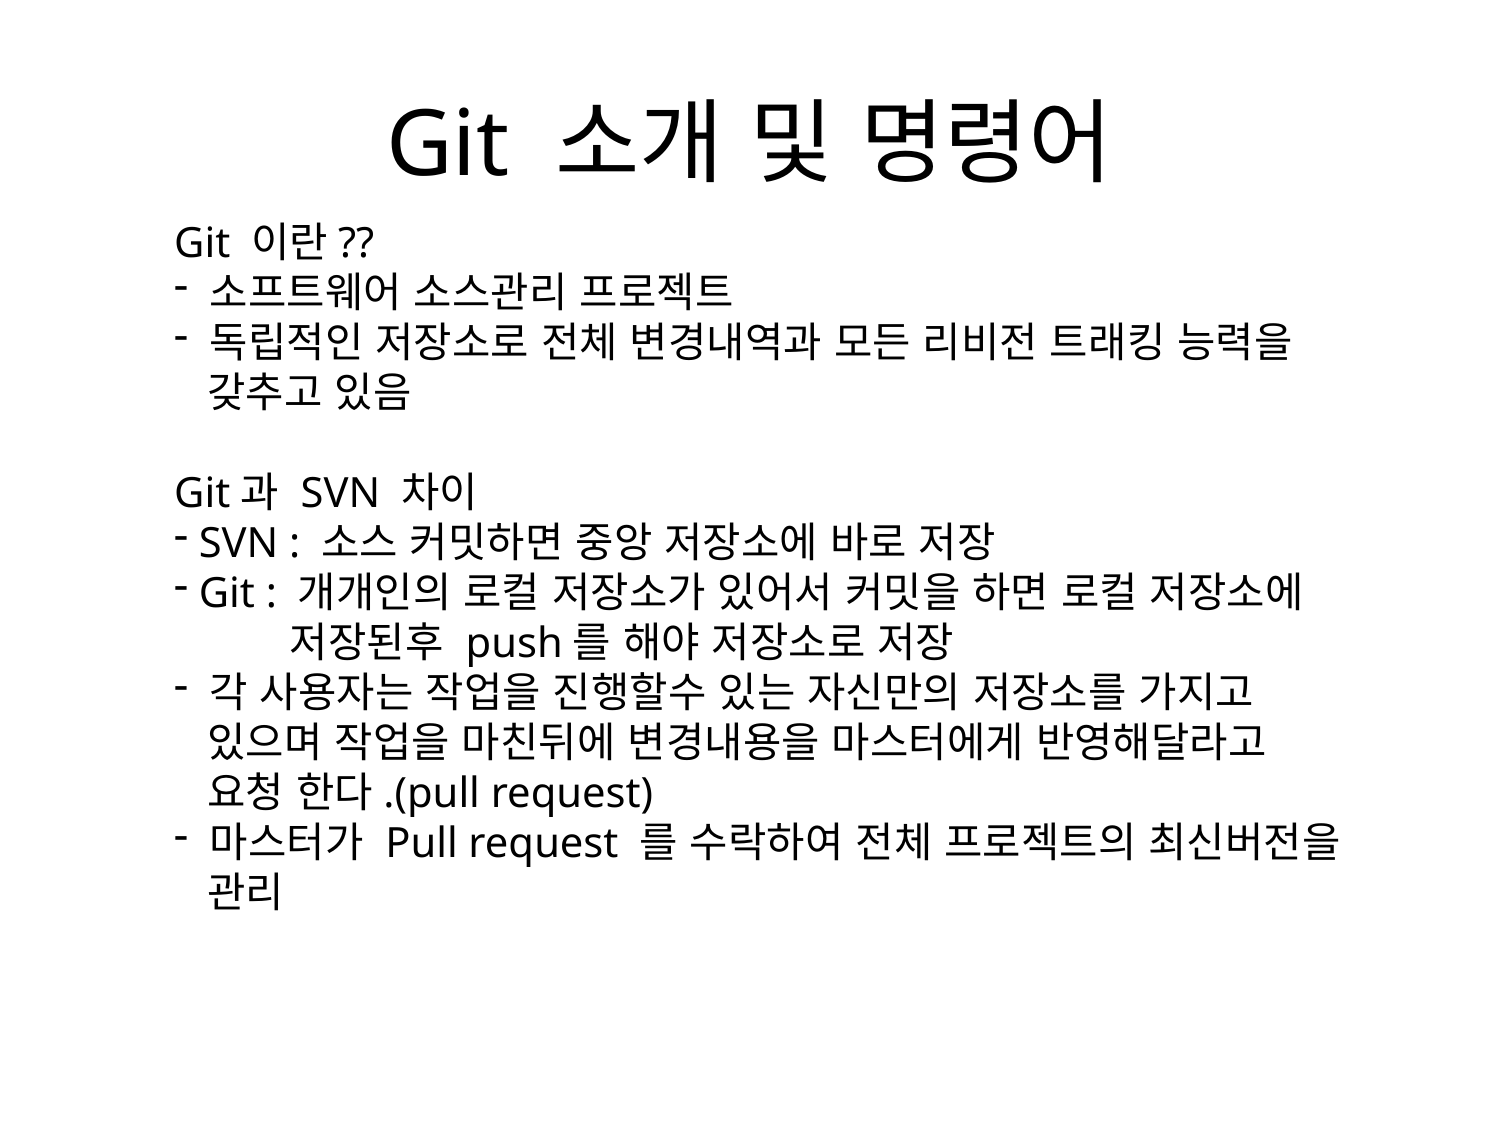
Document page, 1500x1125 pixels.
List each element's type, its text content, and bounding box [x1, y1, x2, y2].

text_box Git 이란?? 소프트웨어 소스관리 프로젝트 독립적인 저장소로 전체 변경내역과 모든 리비전 트래킹 능력을 갖추고 있음 Git과 SVN 차이 SVN : 소스 커밋하면 중앙 저장소에 바로 저장 Git : 개개인의 로컬 저장소가 있어서 커밋을 하면 로컬 저장소에 저장된후 push를 해야 저장소로 저장 각 사용자는 작업을 진행할수 있는 자신만의 저장소를 가지고 있으며 작업을 마친뒤에 변경내용을 마스터에게 반영해달라고 요청 한다.(pull request) 마스터가 Pull request 를 수락하여 전체 프로젝트의 최신버전을 관리 [159, 208, 1471, 924]
title Git 소개 및 명령어 [75, 45, 1425, 233]
